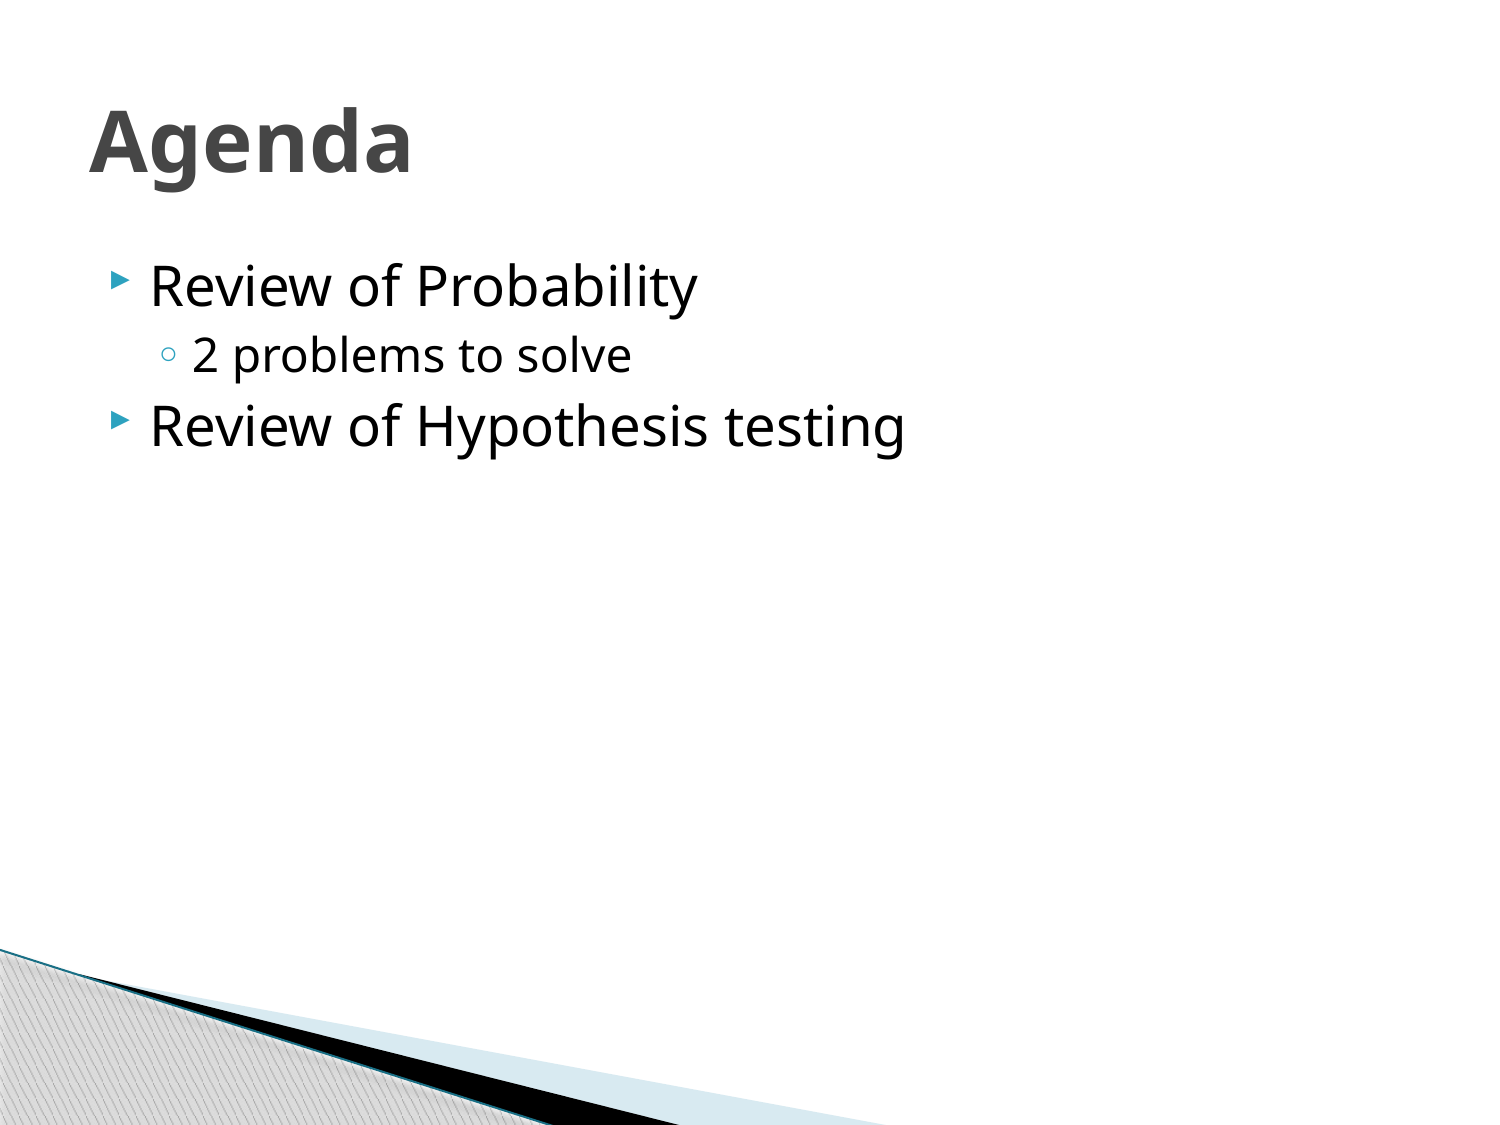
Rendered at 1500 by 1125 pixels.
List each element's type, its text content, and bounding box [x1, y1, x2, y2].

title Agenda [75, 45, 1425, 233]
list Review of Probability 2 problems to solve Review of Hypothesis testing [75, 242, 1425, 986]
